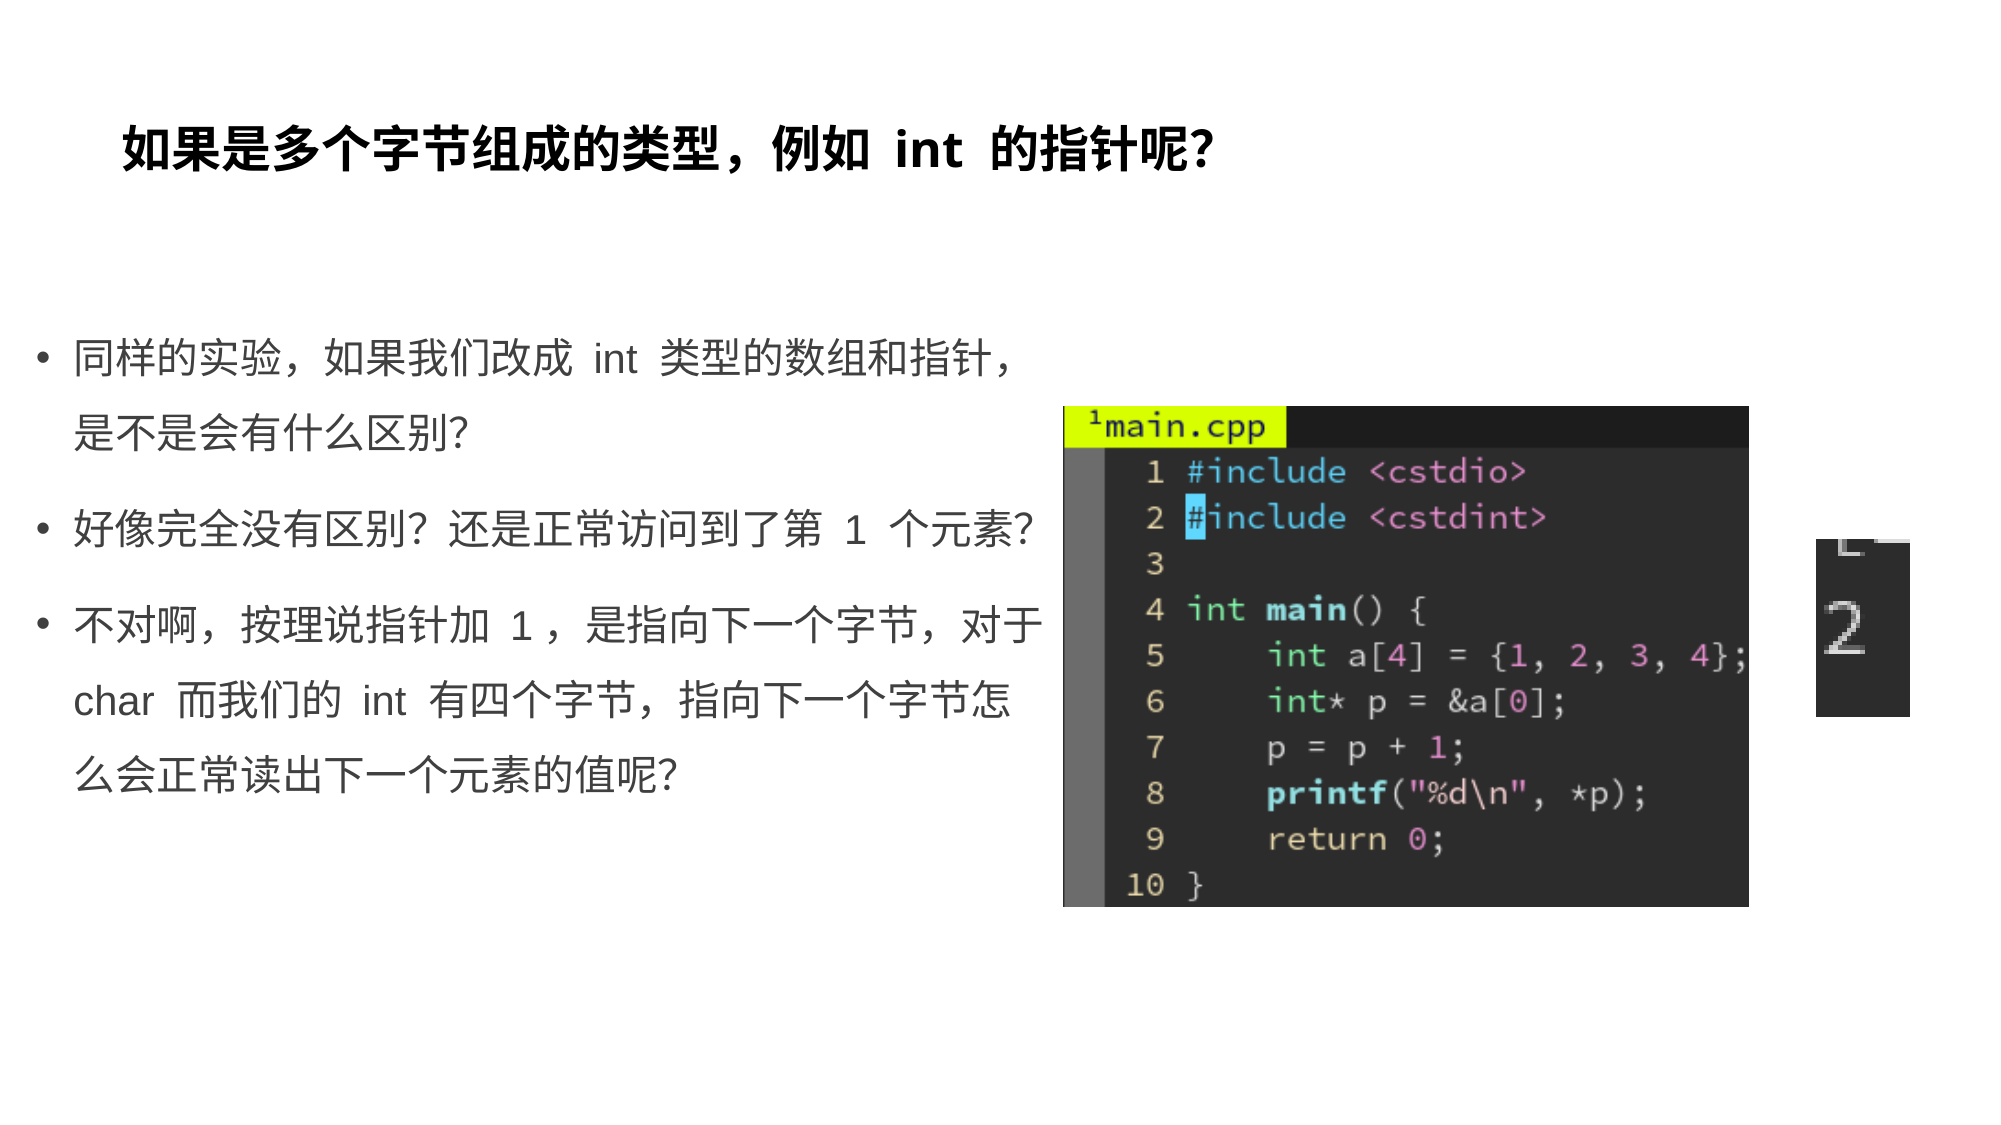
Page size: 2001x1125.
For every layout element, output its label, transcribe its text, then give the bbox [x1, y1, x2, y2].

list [1063, 406, 1749, 907]
title 如果是多个字节组成的类型，例如 int 的指针呢？ [106, 42, 1832, 260]
picture [1816, 539, 1910, 717]
list 同样的实验，如果我们改成 int 类型的数组和指针，是不是会有什么区别？ 好像完全没有区别？还是正常访问到了第 1 个元素？ 不对啊，按理说指针加 1，是指向下一个字节，对于 char 而我们的 int 有四个字节，指向下一个字节怎么会正常读出下一个元素的值呢？ [20, 299, 1064, 1014]
